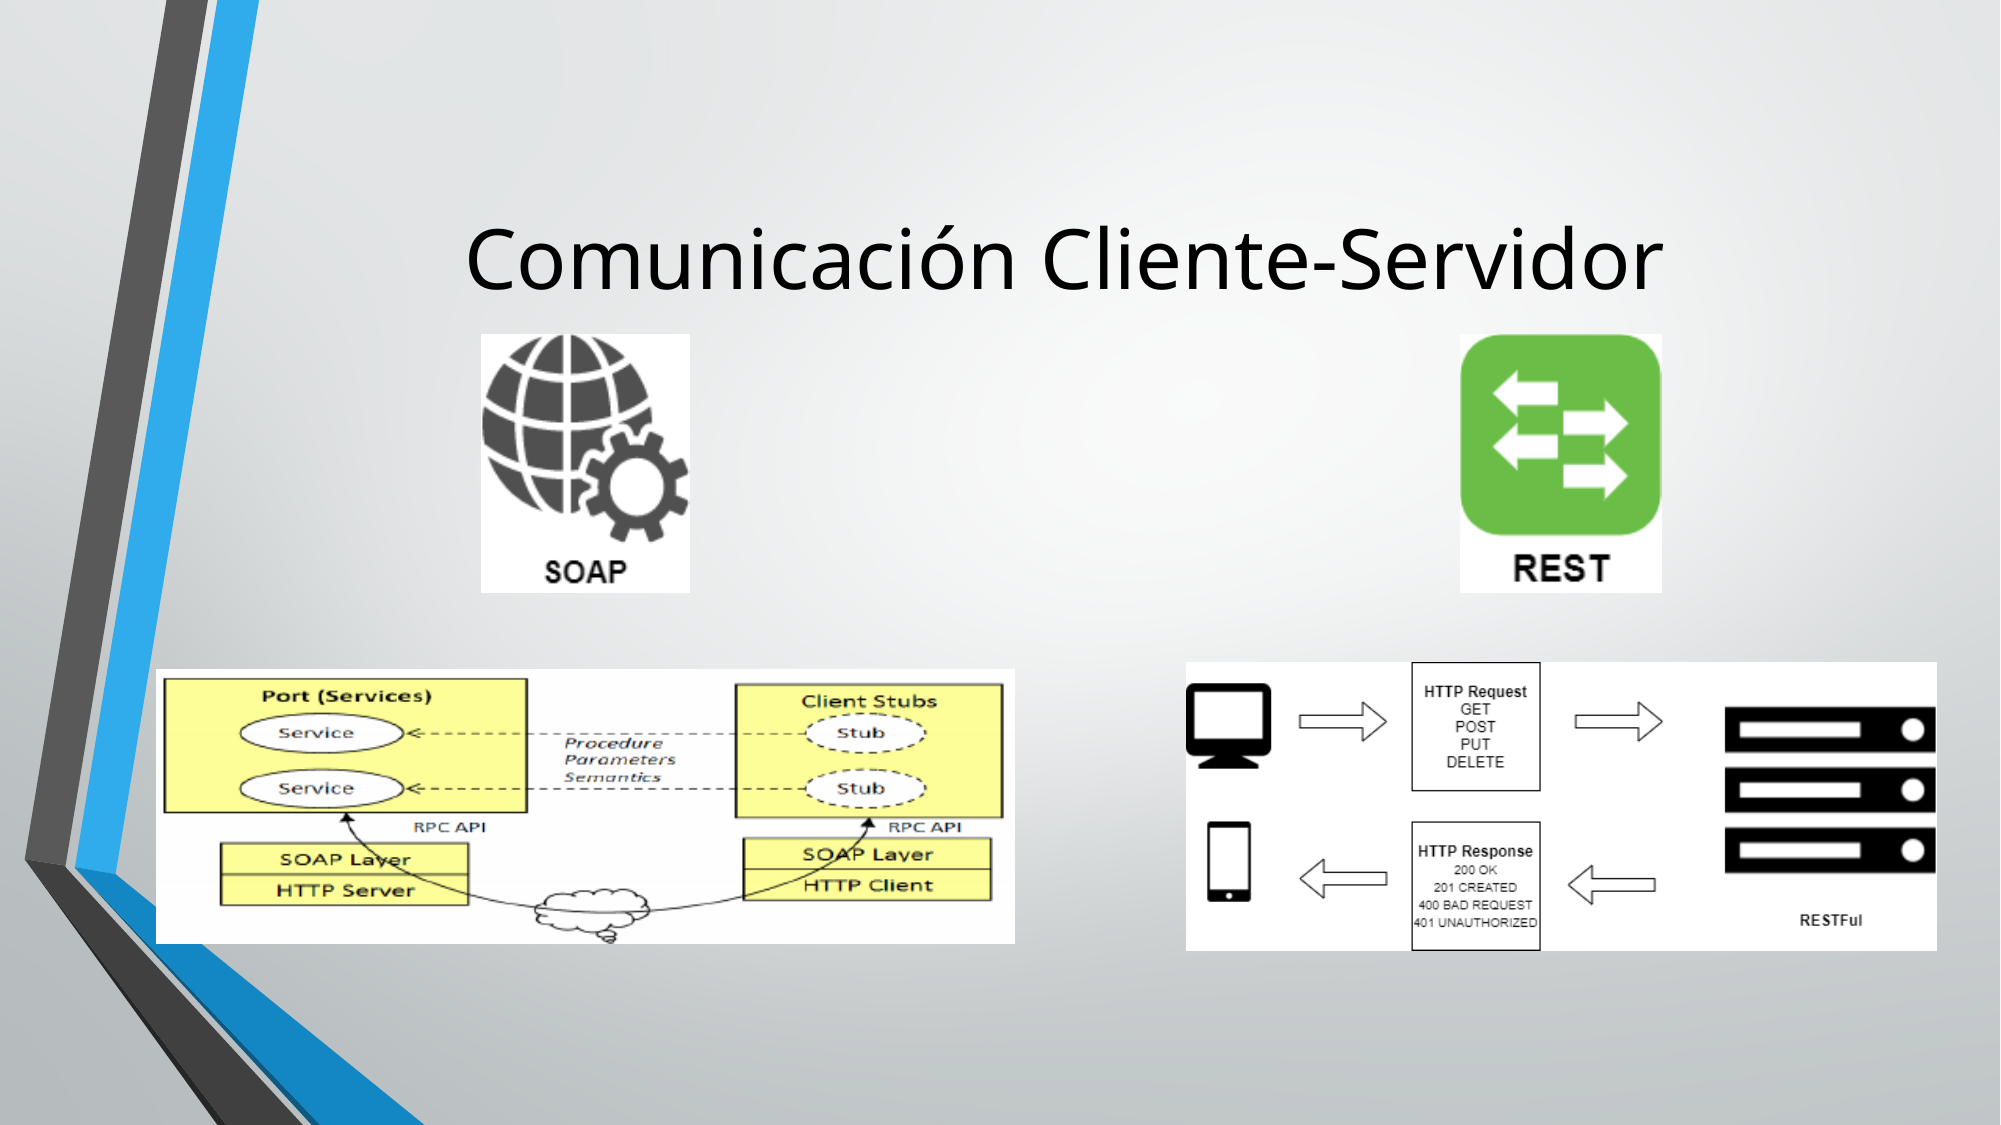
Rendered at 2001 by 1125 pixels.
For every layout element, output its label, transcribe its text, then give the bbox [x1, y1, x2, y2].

picture [156, 669, 1015, 944]
title Comunicación Cliente-Servidor [243, 112, 1887, 400]
picture [1185, 662, 1937, 951]
picture [480, 334, 691, 593]
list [1460, 334, 1663, 593]
